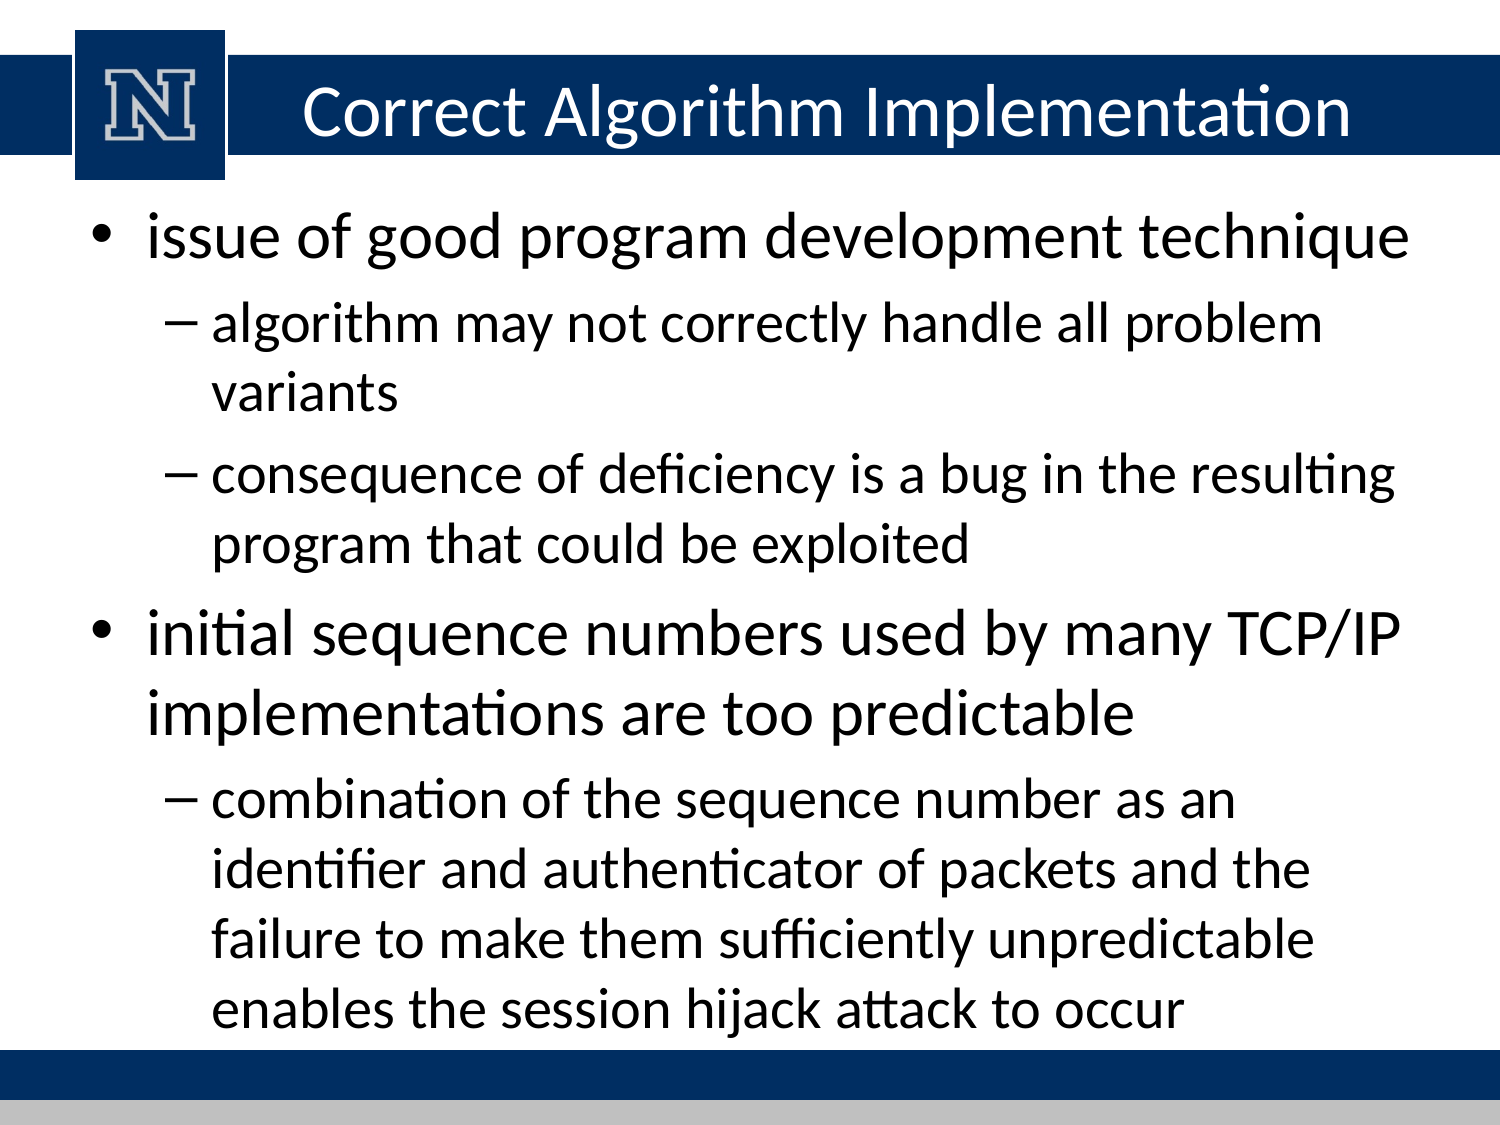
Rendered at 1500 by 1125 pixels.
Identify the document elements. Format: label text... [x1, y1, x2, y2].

list issue of good program development technique algorithm may not correctly handle all problem variants consequence of deficiency is a bug in the resulting program that could be exploited initial sequence numbers used by many TCP/IP implementations are too predictable combination of the sequence number as an identifier and authenticator of packets and the failure to make them sufficiently unpredictable enables the session hijack attack to occur [75, 184, 1471, 977]
picture [75, 30, 225, 180]
title Correct Algorithm Implementation [287, 12, 1475, 200]
